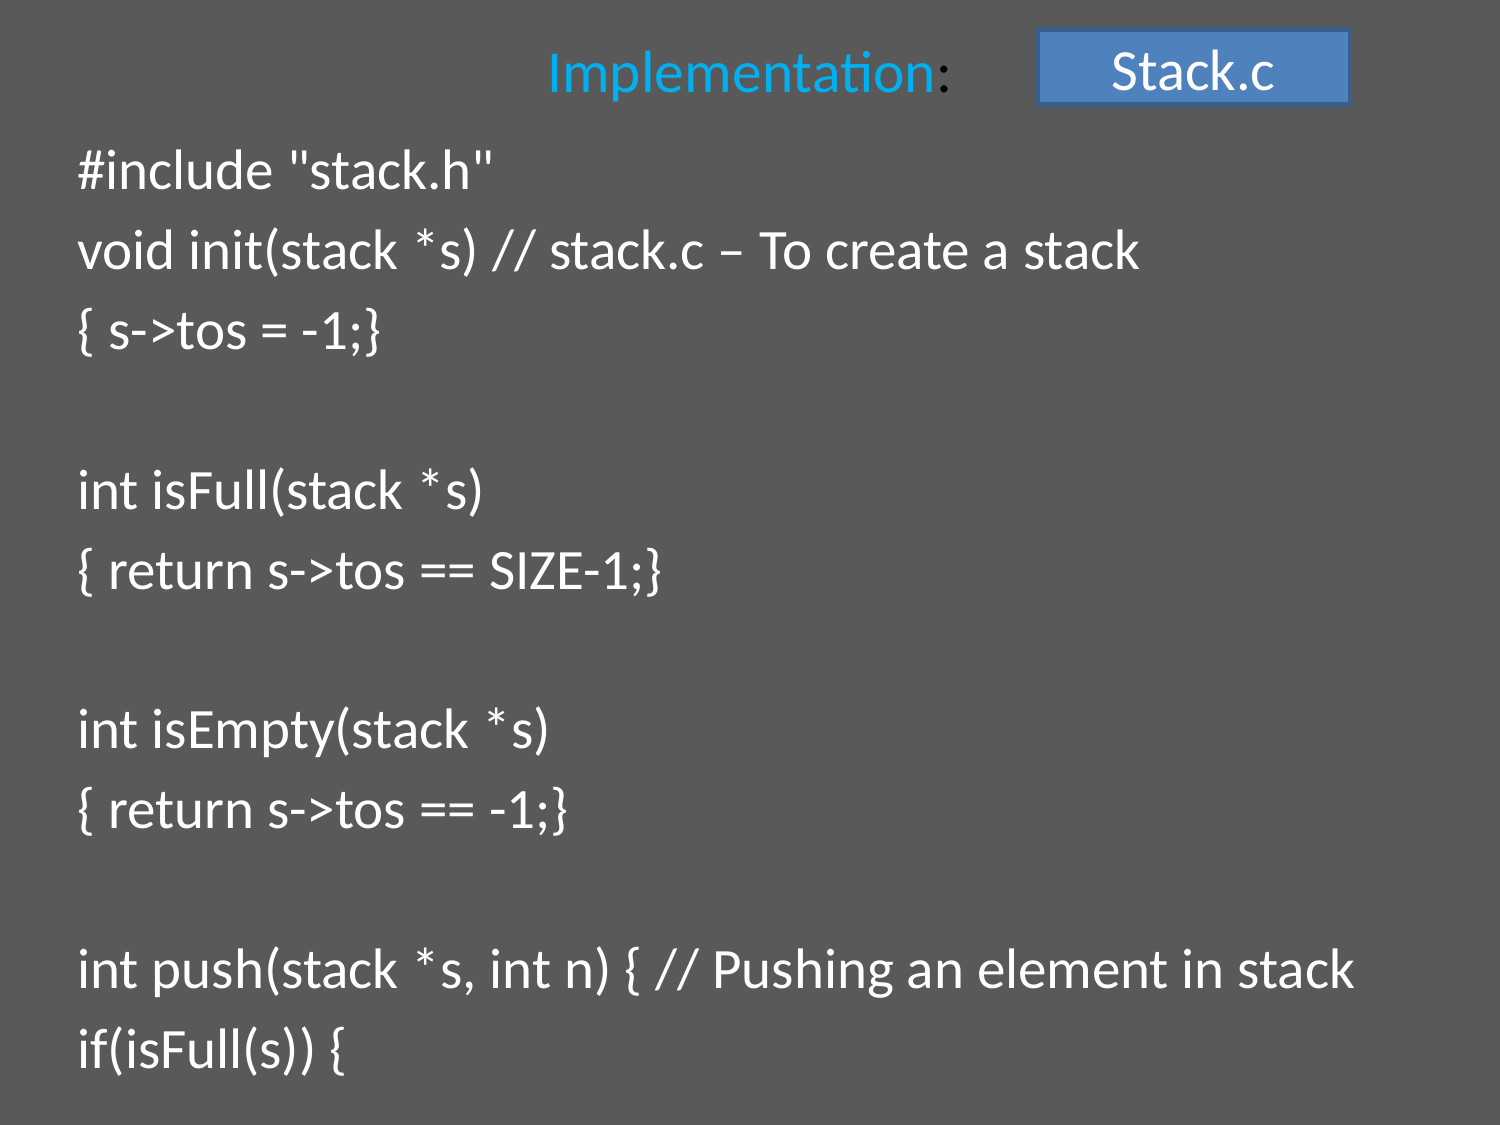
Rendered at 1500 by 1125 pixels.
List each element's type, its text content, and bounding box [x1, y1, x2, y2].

title Implementation: [75, 24, 1425, 113]
list #include "stack.h" void init(stack *s) // stack.c – To create a stack { s->tos = -1;} int isFull(stack *s) { return s->tos == SIZE-1;} int isEmpty(stack *s) { return s->tos == -1;} int push(stack *s, int n) { // Pushing an element in stack if(isFull(s)) { [62, 125, 1450, 1088]
text_box Stack.c [1035, 27, 1352, 107]
text_box [712, 147, 1495, 1111]
